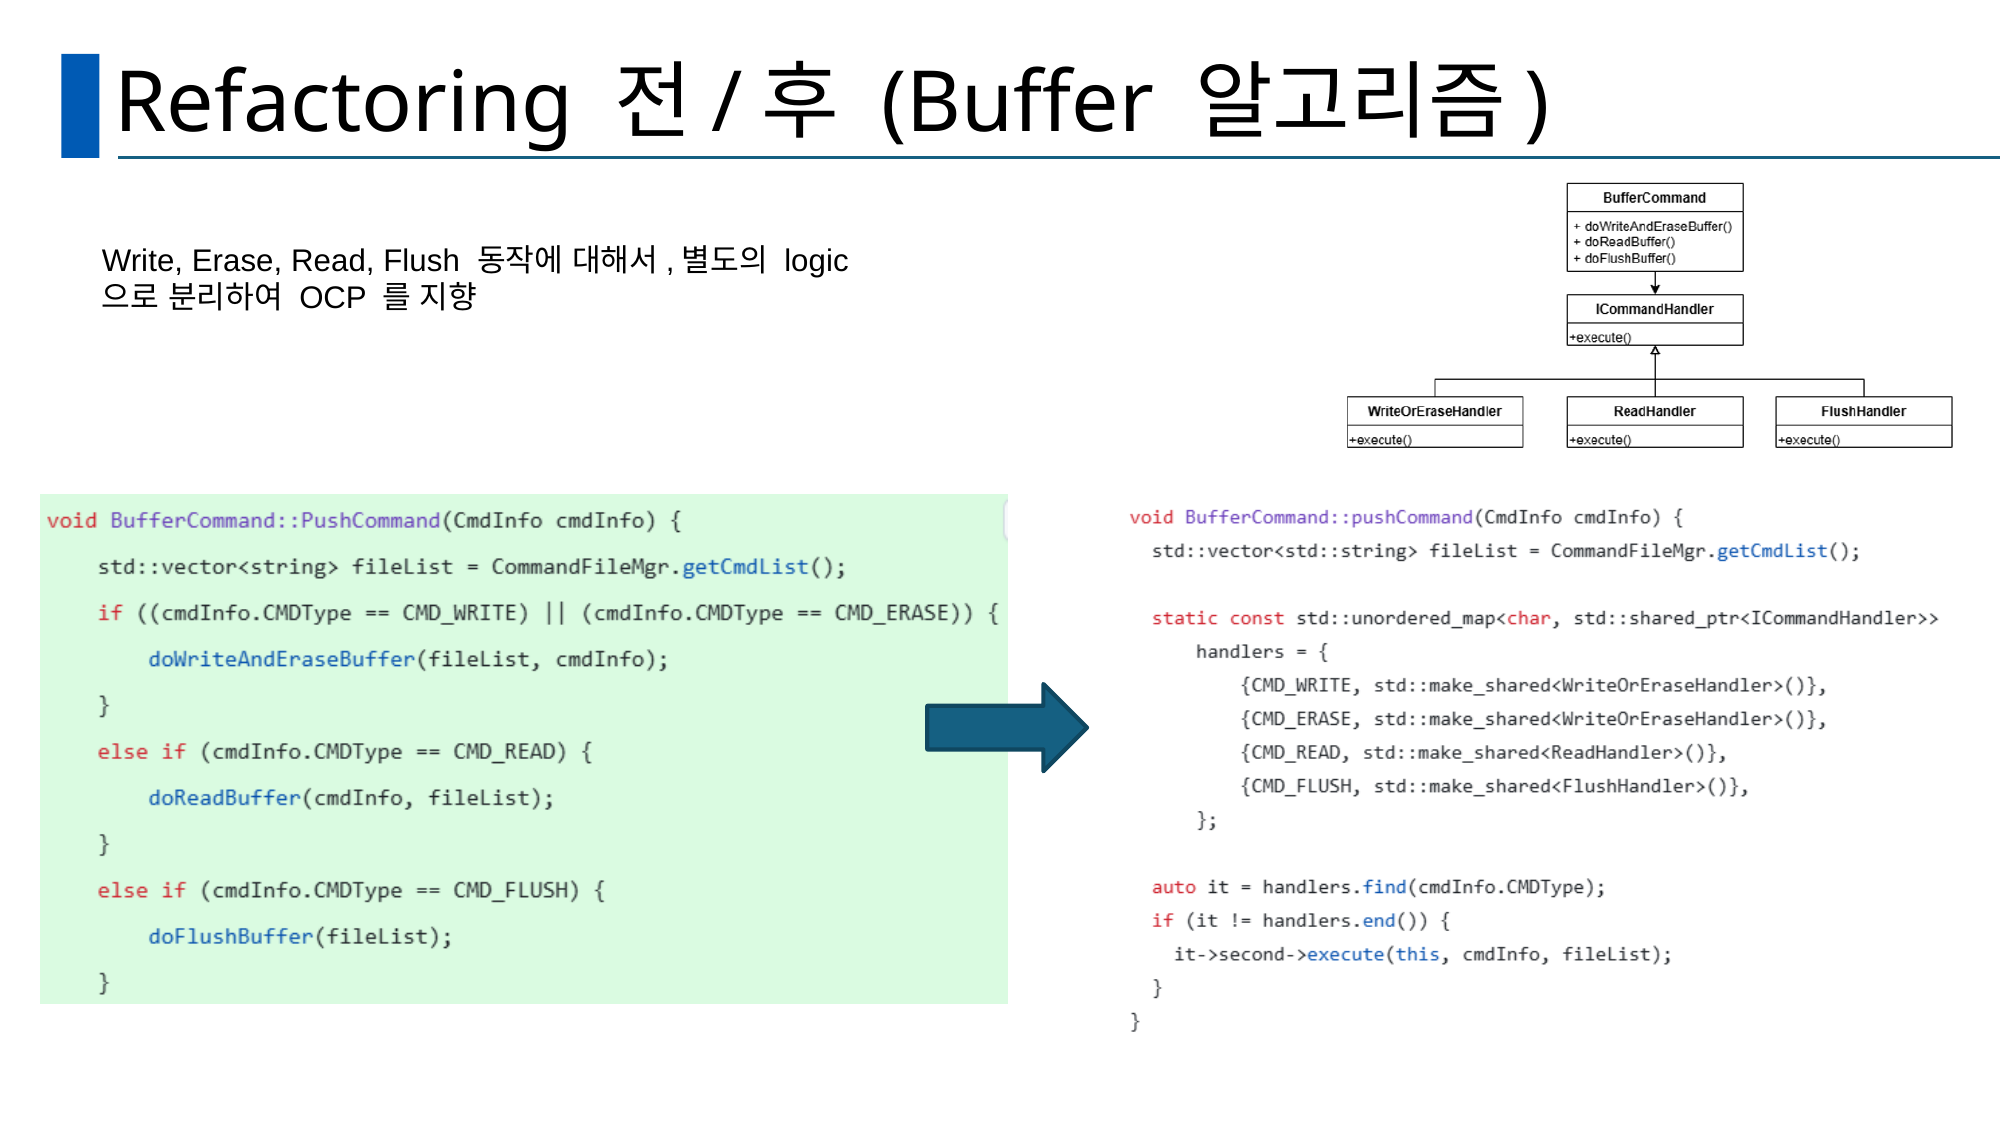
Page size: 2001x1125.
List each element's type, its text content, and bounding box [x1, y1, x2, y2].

title Refactoring 전/후 (Buffer 알고리즘) [99, 50, 1825, 158]
picture [1330, 173, 1960, 461]
text_box Write, Erase, Read, Flush 동작에 대해서,별도의 logic 으로 분리하여 OCP 를 지향 [87, 232, 877, 323]
picture [40, 494, 1008, 1005]
picture [1125, 494, 1960, 1048]
text_box [1012, 682, 1090, 774]
